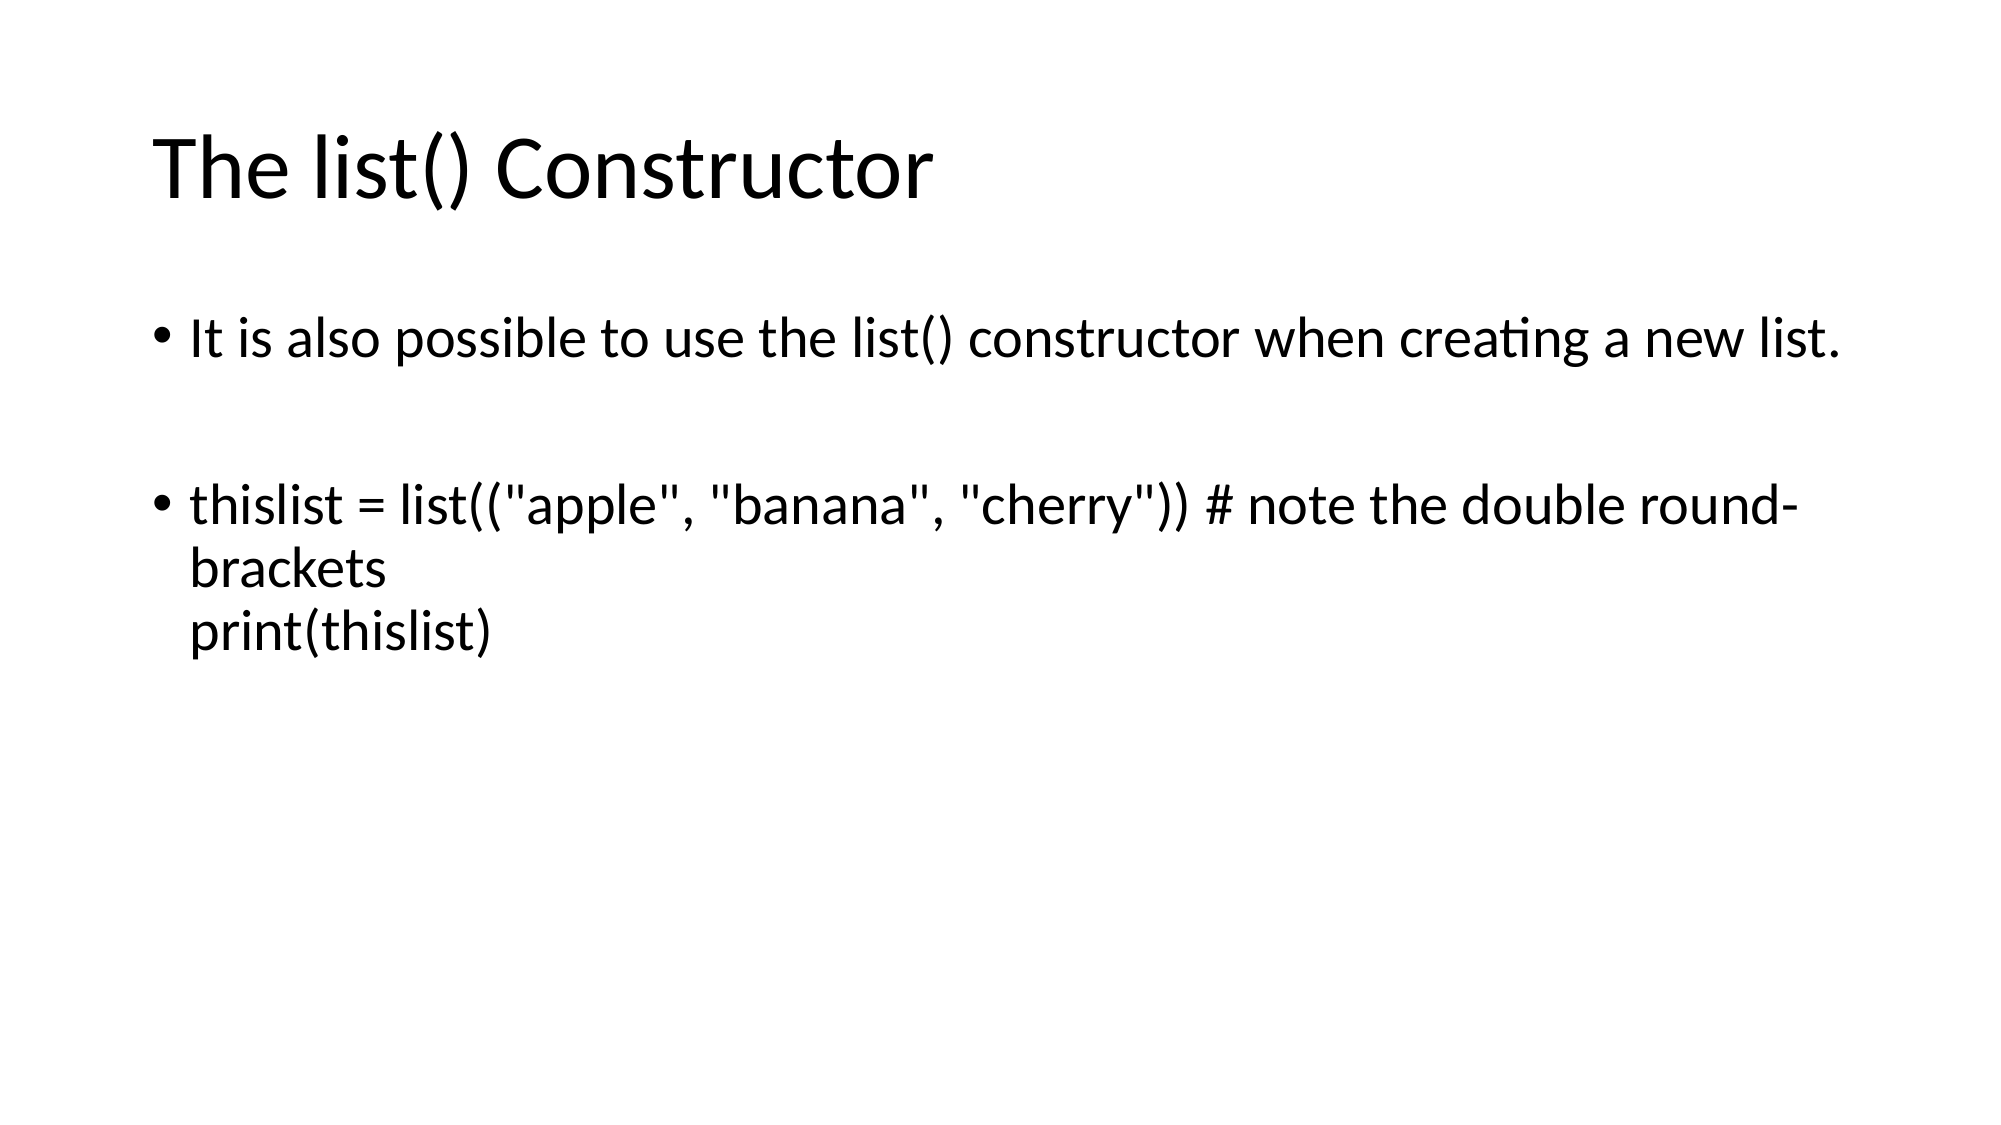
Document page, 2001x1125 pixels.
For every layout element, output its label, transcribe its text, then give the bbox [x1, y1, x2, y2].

list It is also possible to use the list() constructor when creating a new list. thislist = list(("apple", "banana", "cherry")) # note the double round-brackets print(thislist) [137, 299, 1863, 1014]
title The list() Constructor [137, 59, 1863, 278]
